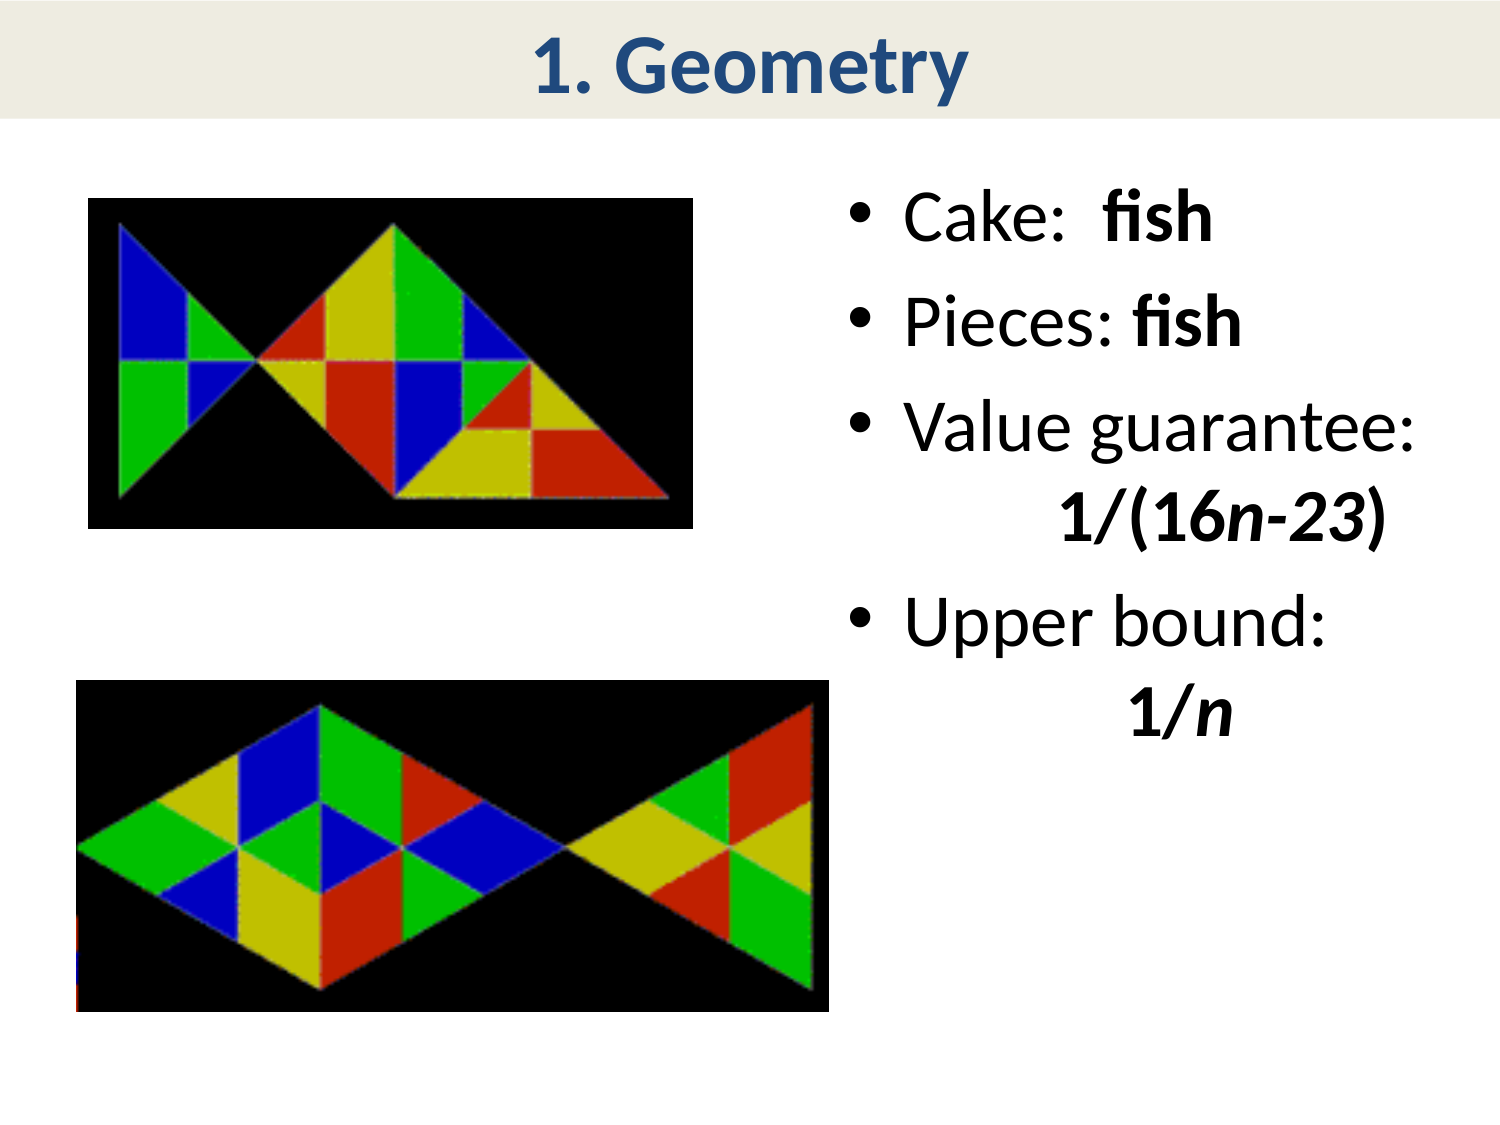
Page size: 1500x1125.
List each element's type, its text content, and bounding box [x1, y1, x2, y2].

picture [88, 198, 693, 530]
list Cake: fish Pieces: fish Value guarantee: 1/(16n-23) Upper bound: 1/n [832, 159, 1472, 864]
title 1. Geometry [0, 0, 1500, 119]
picture [76, 680, 829, 1012]
